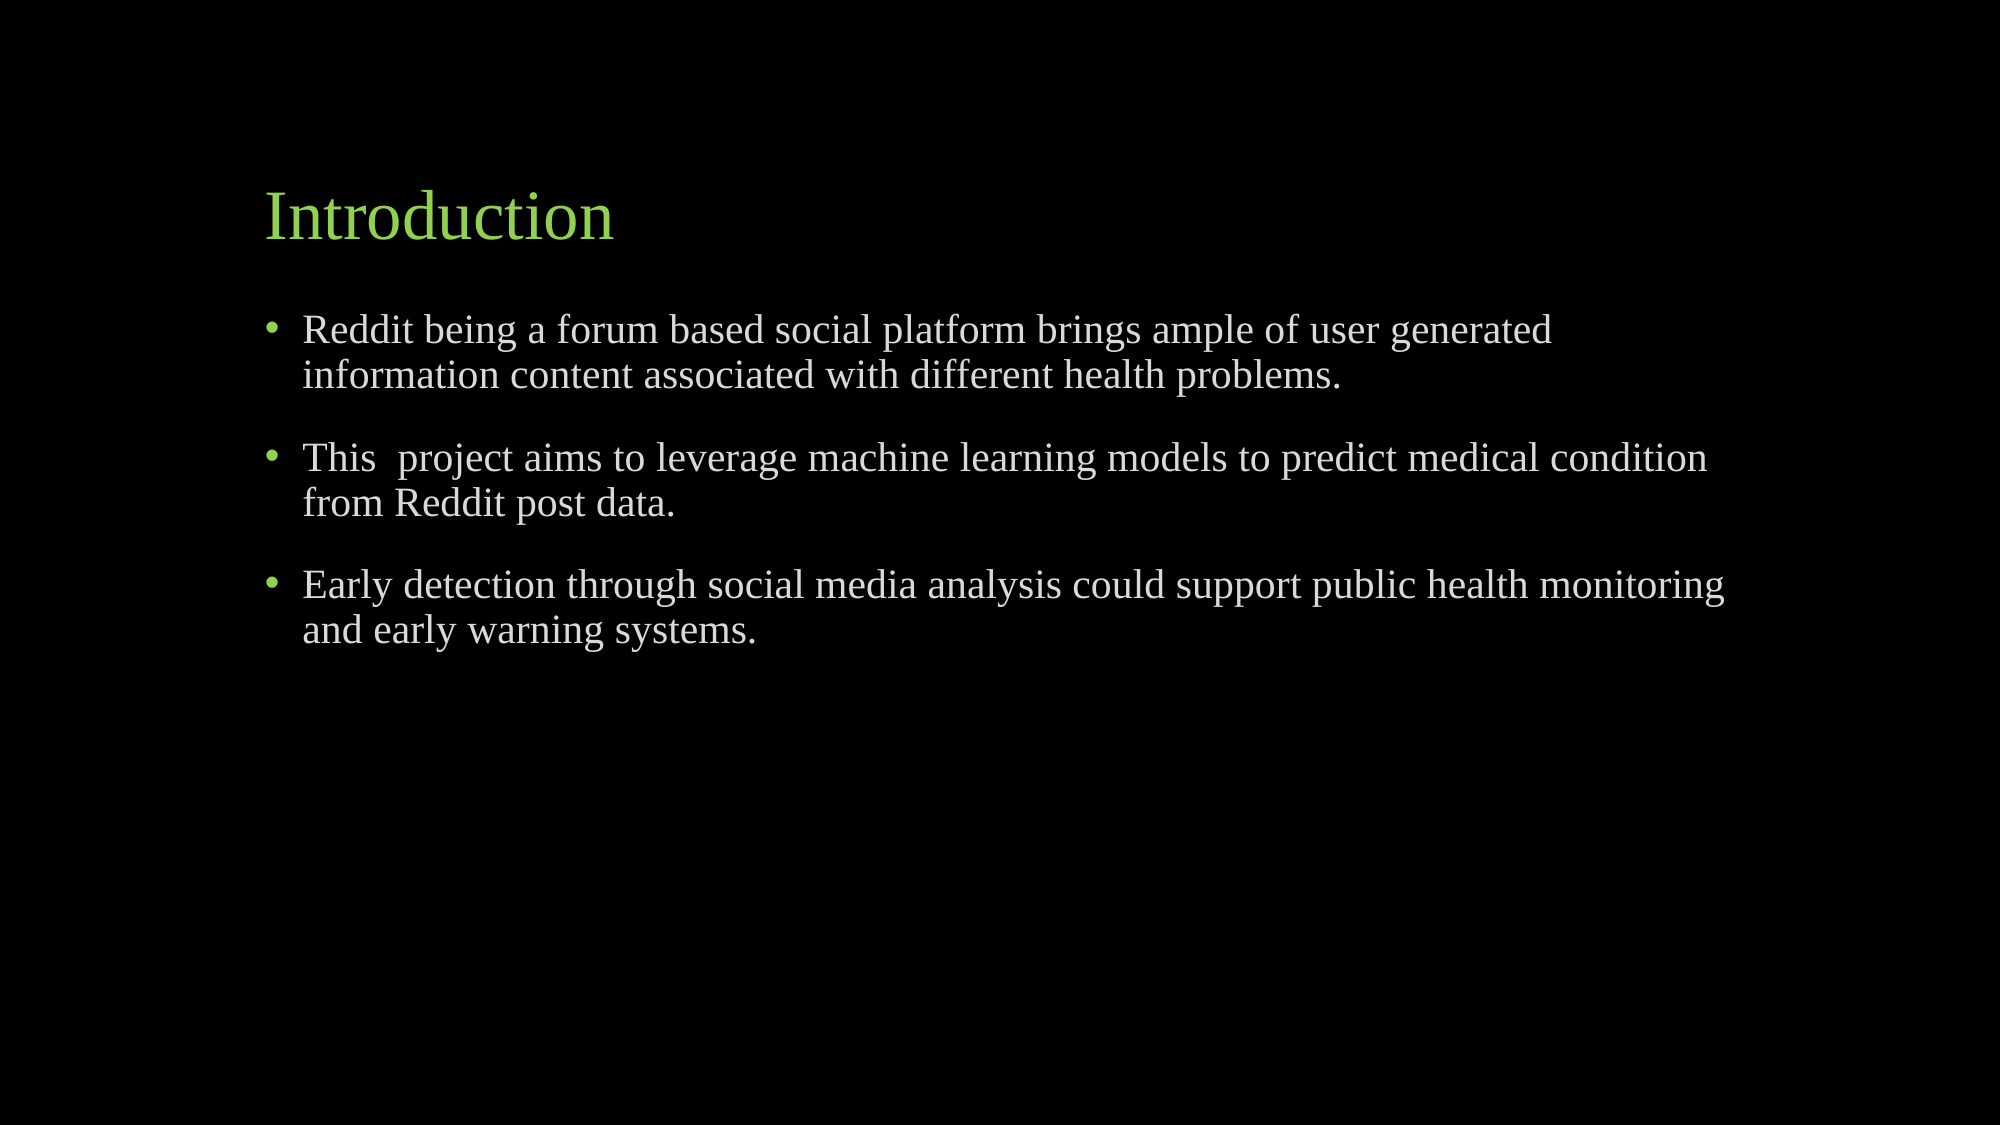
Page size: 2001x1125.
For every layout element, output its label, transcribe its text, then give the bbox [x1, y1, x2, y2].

list Reddit being a forum based social platform brings ample of user generated information content associated with different health problems. This project aims to leverage machine learning models to predict medical condition from Reddit post data. Early detection through social media analysis could support public health monitoring and early warning systems. [249, 299, 1750, 1000]
title Introduction [249, 75, 1750, 263]
